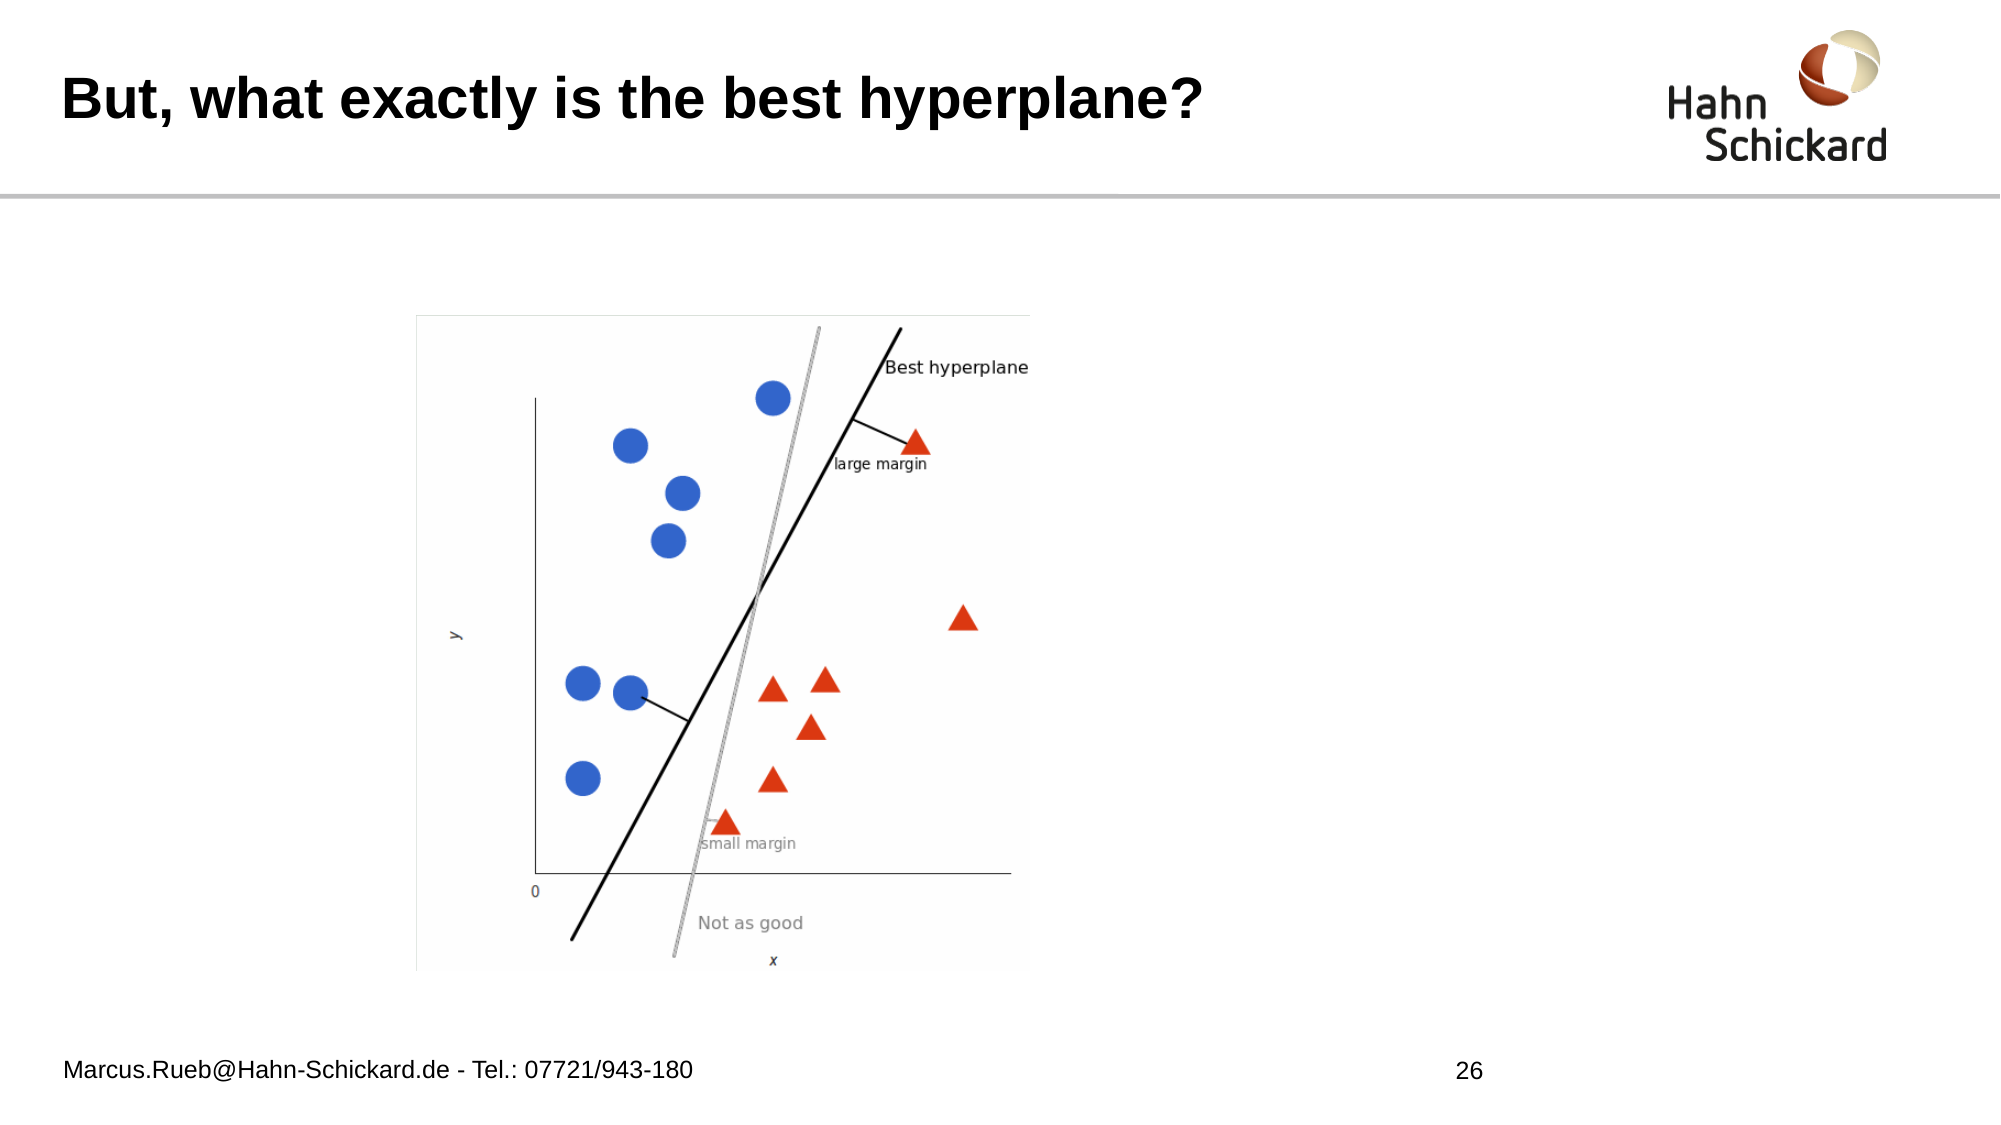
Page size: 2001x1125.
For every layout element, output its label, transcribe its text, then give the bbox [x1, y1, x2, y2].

picture [1669, 30, 1886, 161]
picture [413, 312, 1030, 971]
slide_number 26 [1386, 1039, 1504, 1100]
title But, what exactly is the best hyperplane? [40, 9, 1624, 181]
footer Marcus.Rueb@Hahn-Schickard.de - Tel.: 07721/943-180 [43, 1038, 1371, 1099]
